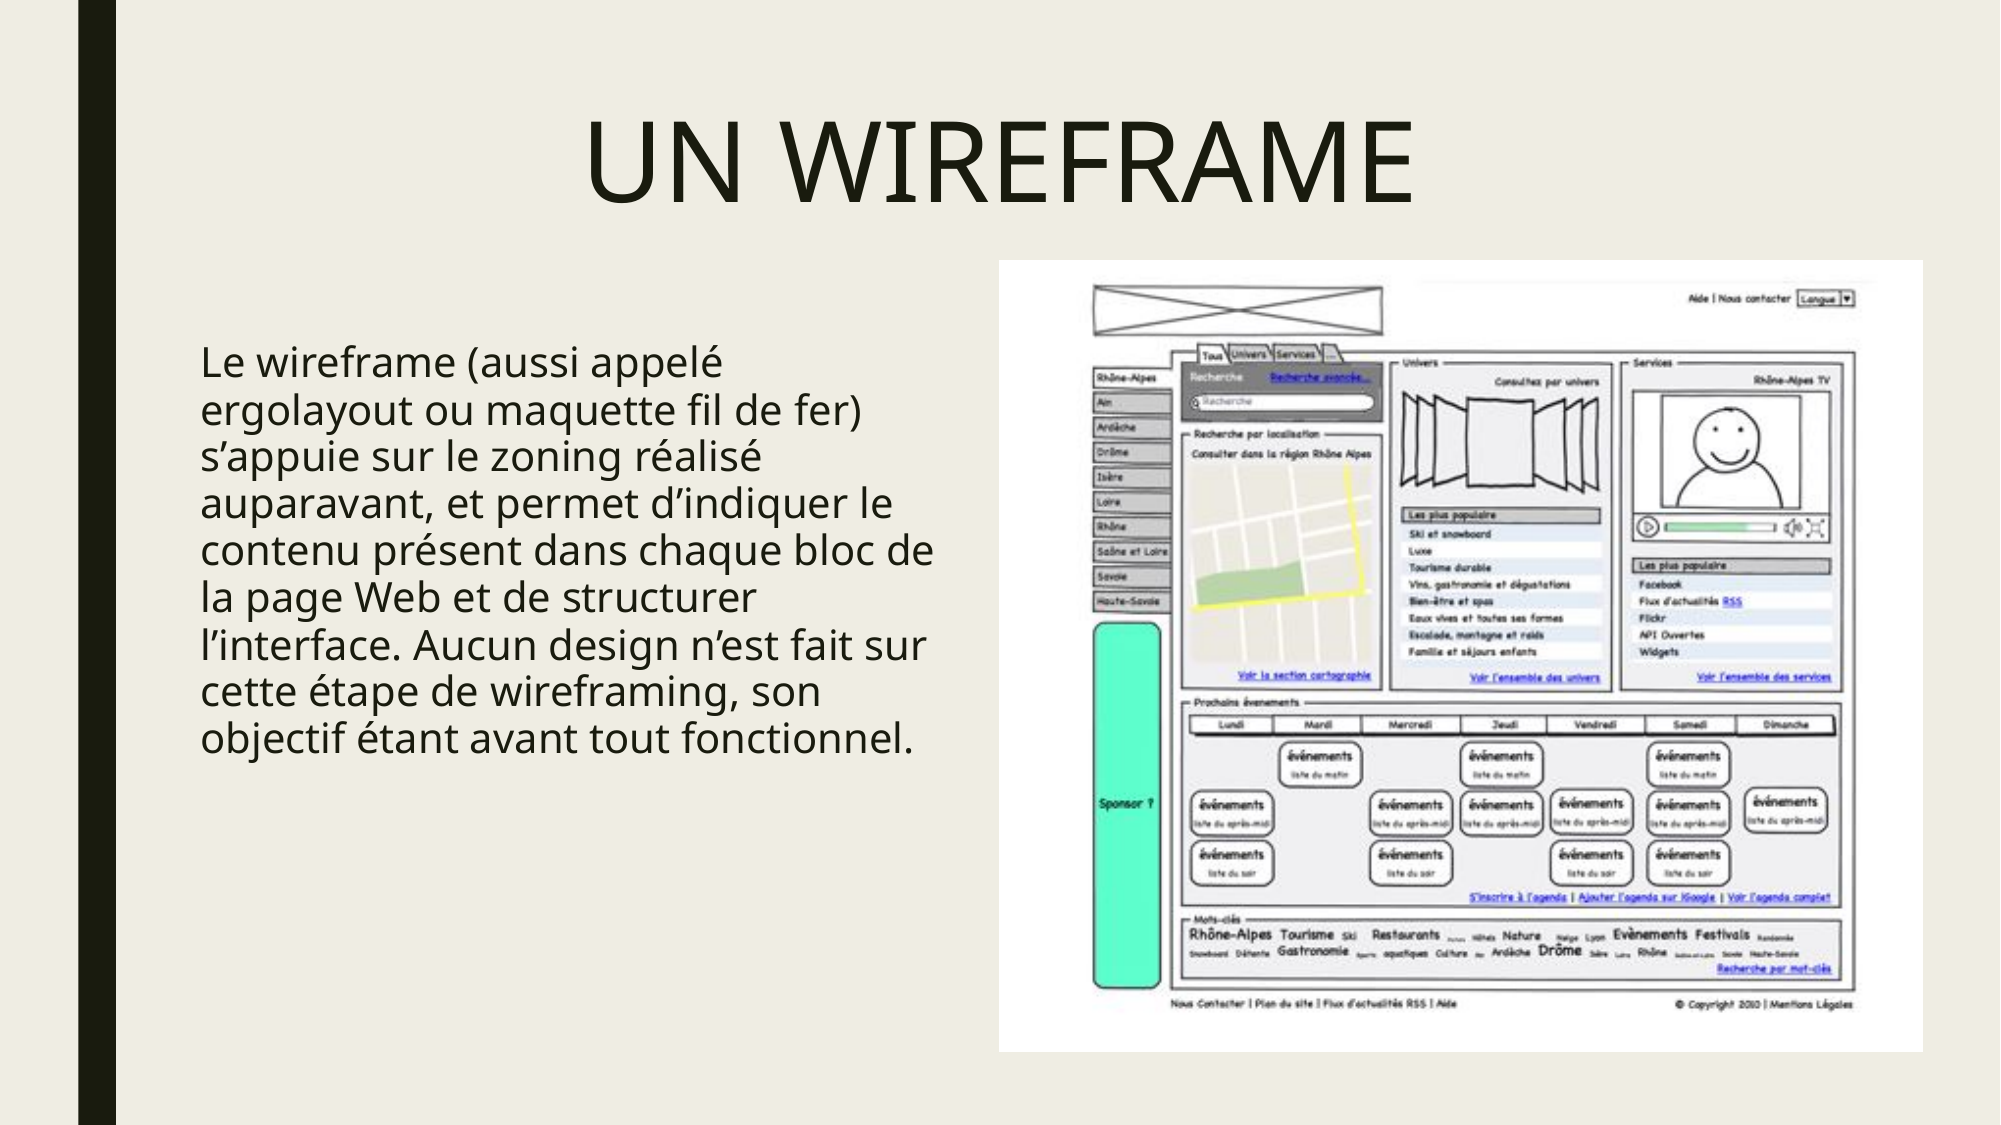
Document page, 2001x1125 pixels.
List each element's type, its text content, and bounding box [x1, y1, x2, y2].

title UN WIREFRAME [212, 99, 1788, 209]
list Le wireframe (aussi appelé ergolayout ou maquette fil de fer) s’appuie sur le zoning réalisé auparavant, et permet d’indiquer le contenu présent dans chaque bloc de la page Web et de structurer l’interface. Aucun design n’est fait sur cette étape de wireframing, son objectif étant avant tout fonctionnel. [185, 332, 961, 782]
picture [999, 260, 1923, 1052]
